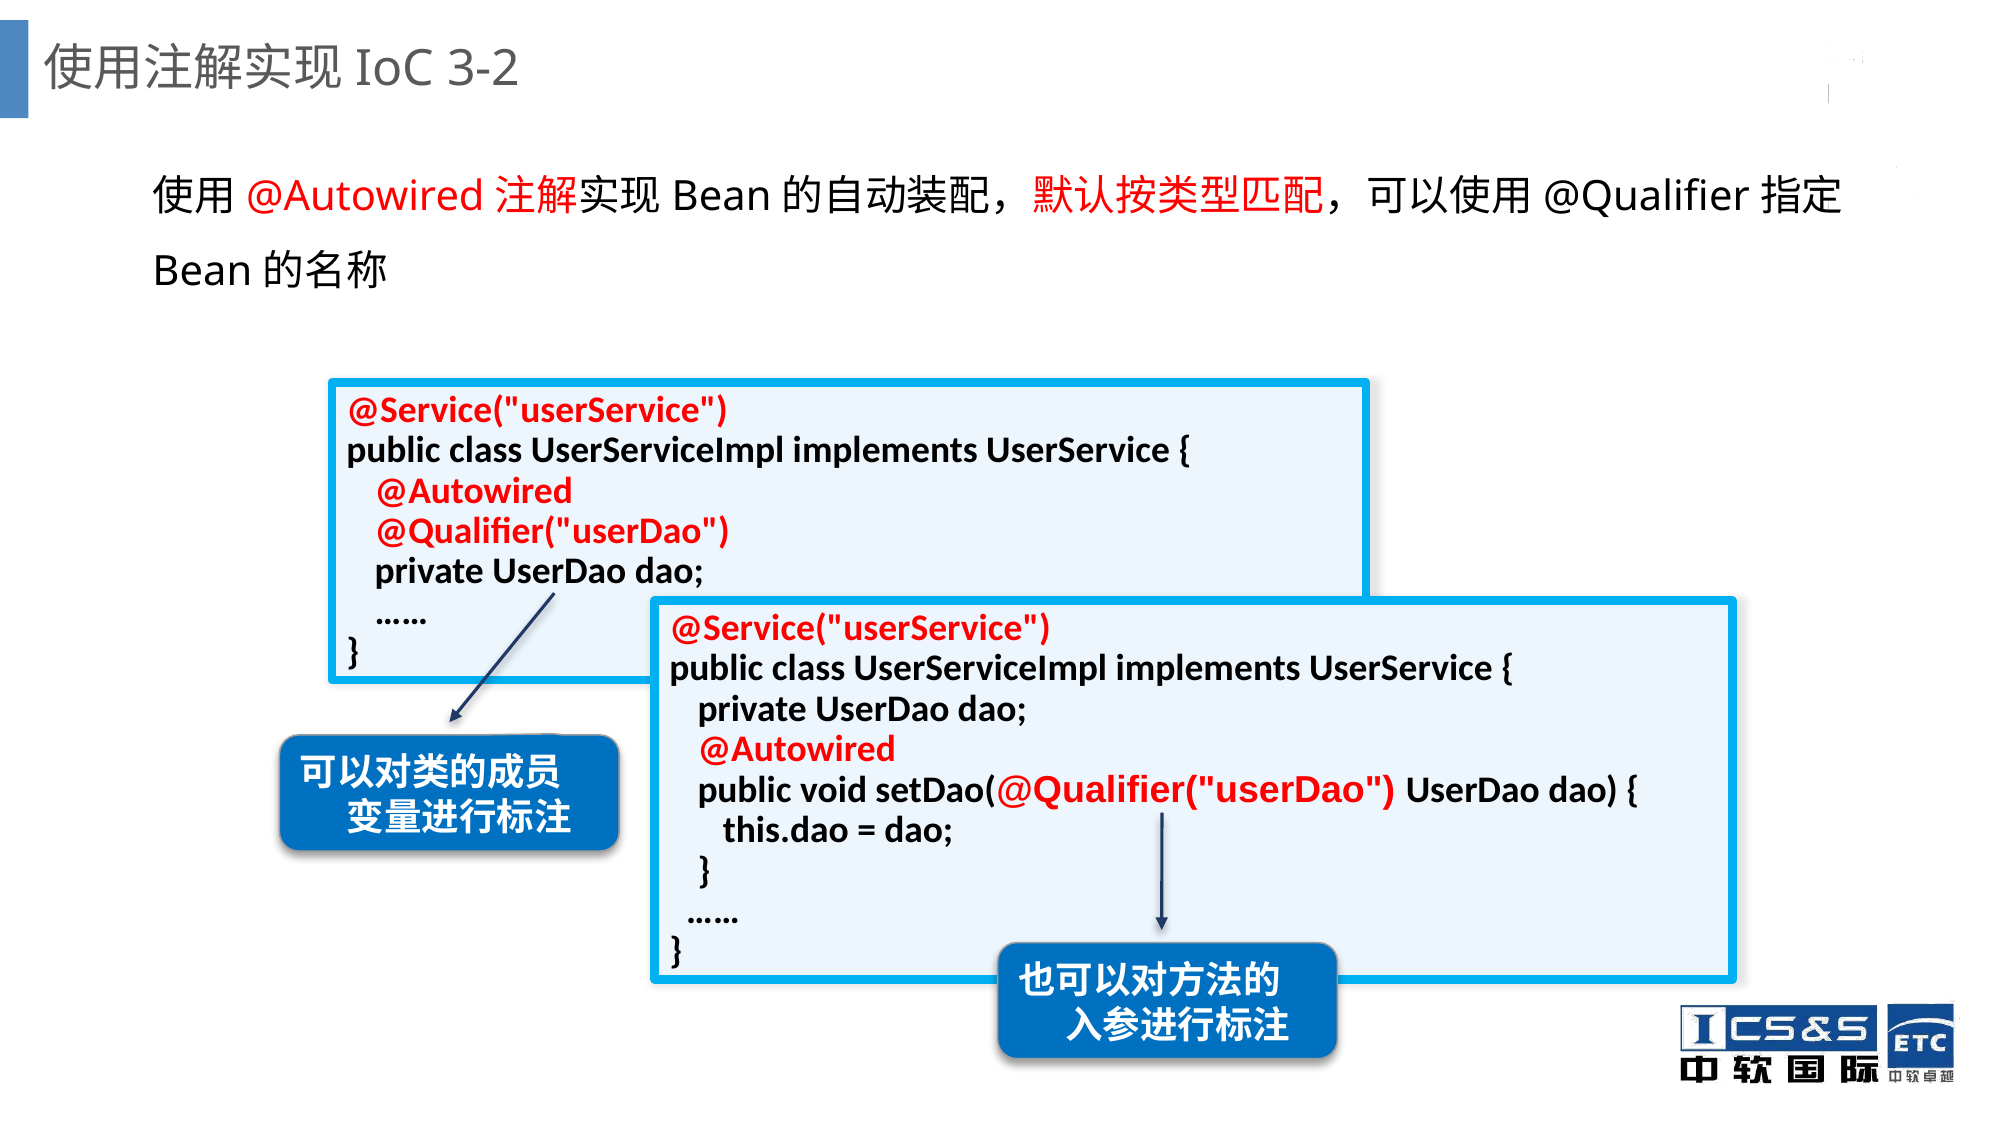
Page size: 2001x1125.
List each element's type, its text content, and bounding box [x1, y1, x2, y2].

title 使用注解实现IoC 3-2 [28, 26, 1927, 113]
text_box 也可以对方法的入参进行标注 [997, 942, 1338, 1059]
text_box @Service("userService") public class UserServiceImpl implements UserService { private UserDao dao; @Autowired public void setDao(@Qualifier("userDao") UserDao dao) { this.dao = dao; } …… } [654, 600, 1733, 980]
text_box 可以对类的成员变量进行标注 [279, 733, 620, 852]
list 使用@Autowired注解实现Bean的自动装配，默认按类型匹配，可以使用@Qualifier指定Bean的名称 [137, 136, 1863, 1032]
text_box @Service("userService") public class UserServiceImpl implements UserService { @Autowired @Qualifier("userDao") private UserDao dao; …… } [331, 382, 1367, 681]
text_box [449, 593, 555, 723]
picture [1728, 26, 1930, 230]
picture [1669, 994, 1963, 1093]
